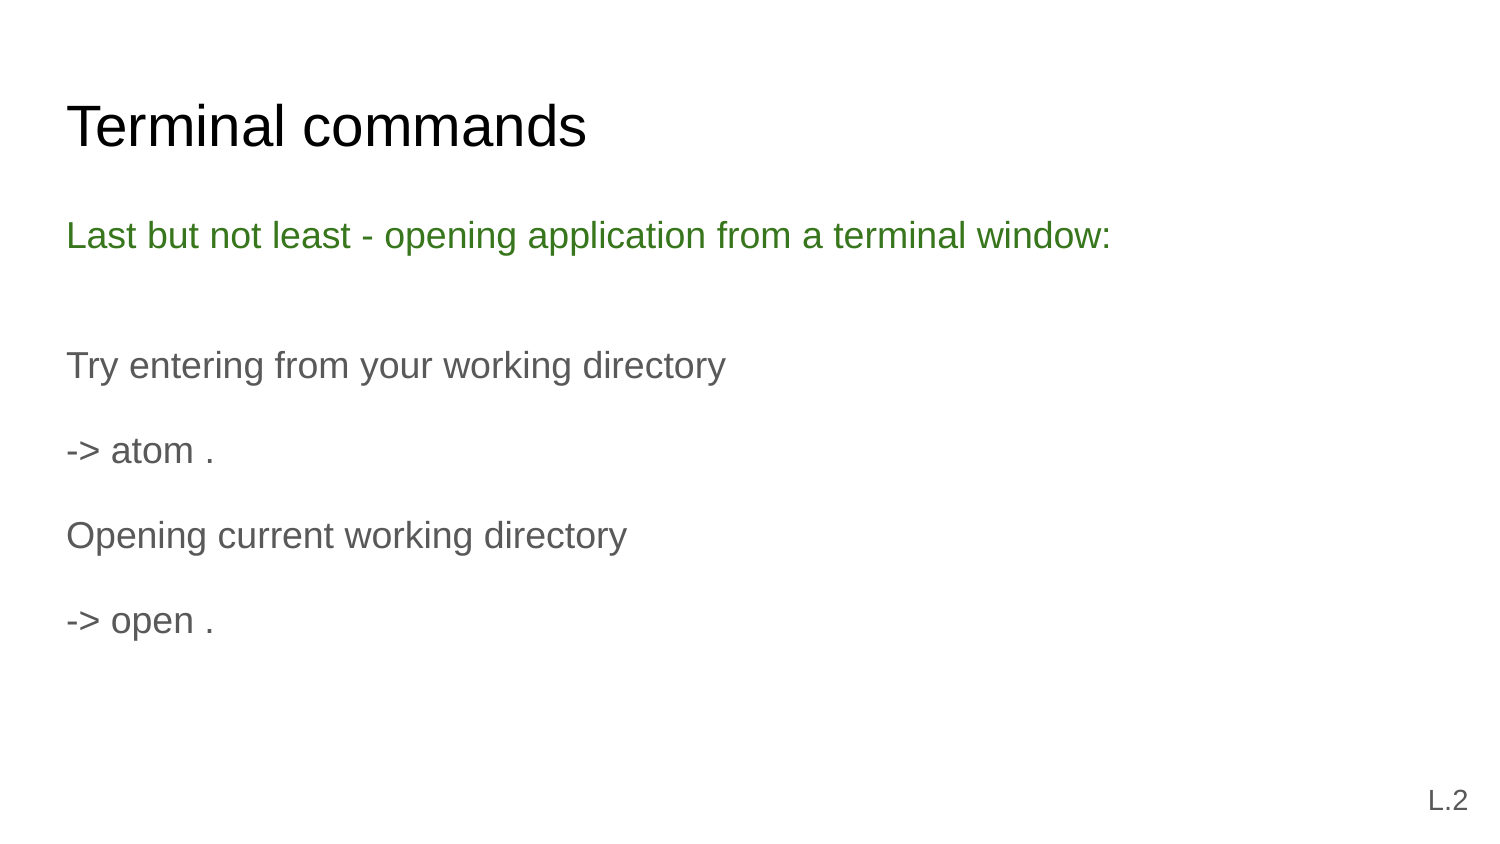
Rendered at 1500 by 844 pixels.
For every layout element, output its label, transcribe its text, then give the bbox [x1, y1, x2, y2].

text_box L.2 [1158, 760, 1484, 815]
list Last but not least - opening application from a terminal window: Try entering from your working directory -> atom . Opening current working directory -> open . [51, 189, 1449, 750]
title Terminal commands [51, 72, 1449, 167]
